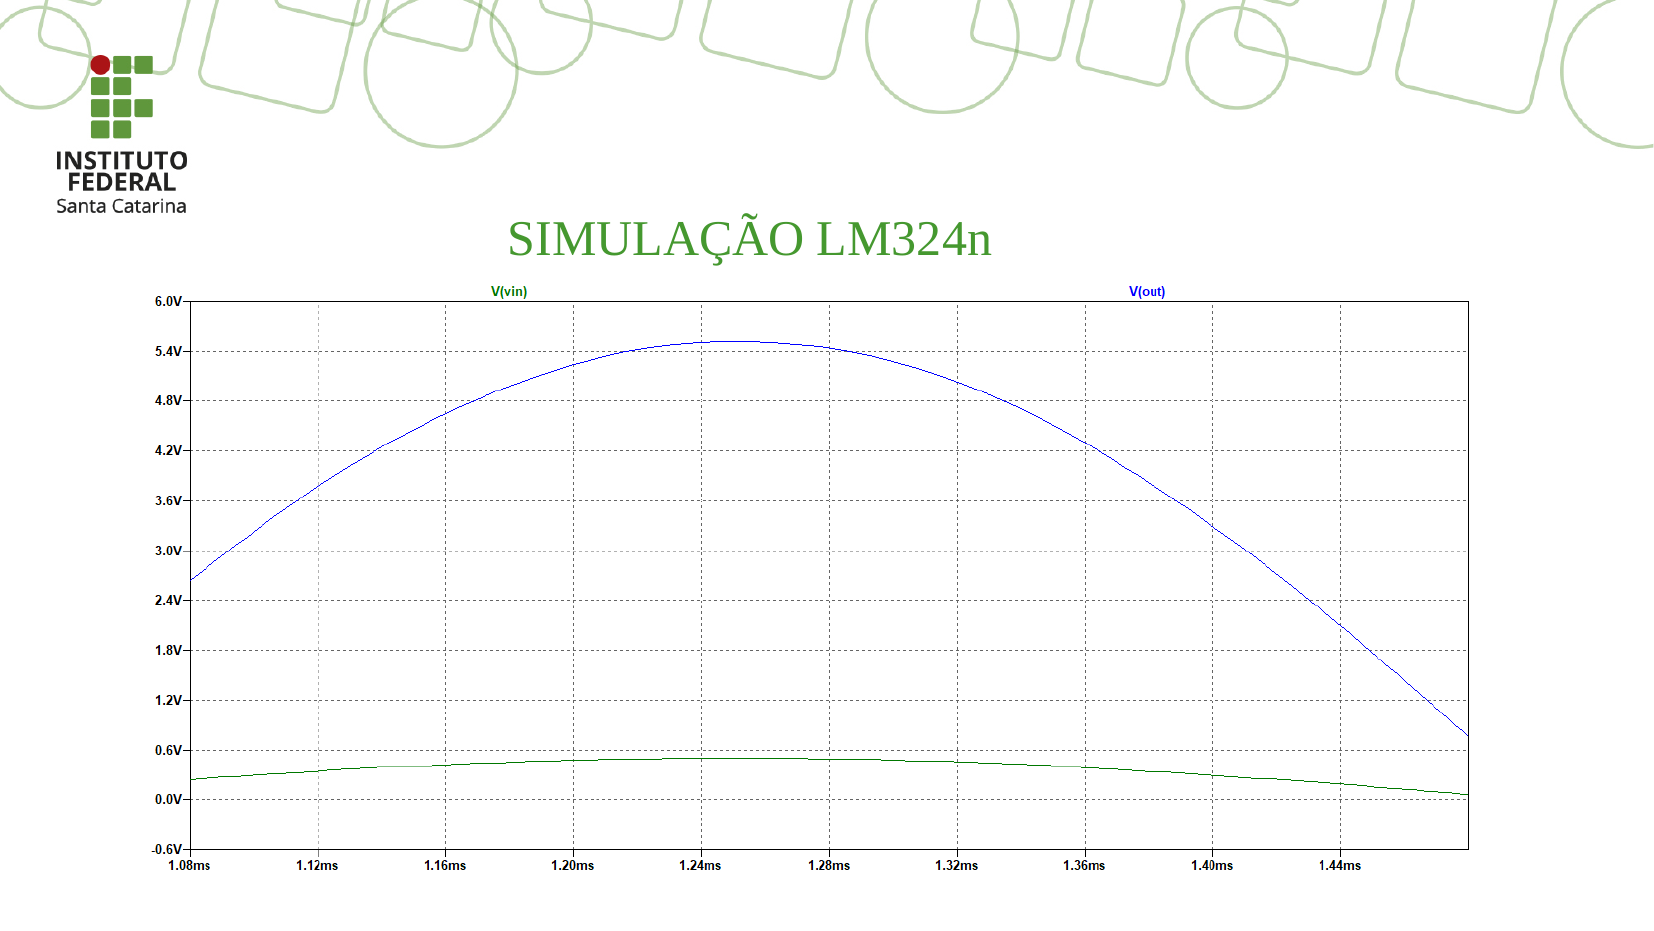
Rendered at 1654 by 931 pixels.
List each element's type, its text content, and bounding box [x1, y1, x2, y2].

text_box SIMULAÇÃO LM324n [94, 157, 1406, 314]
picture [0, 0, 1654, 931]
